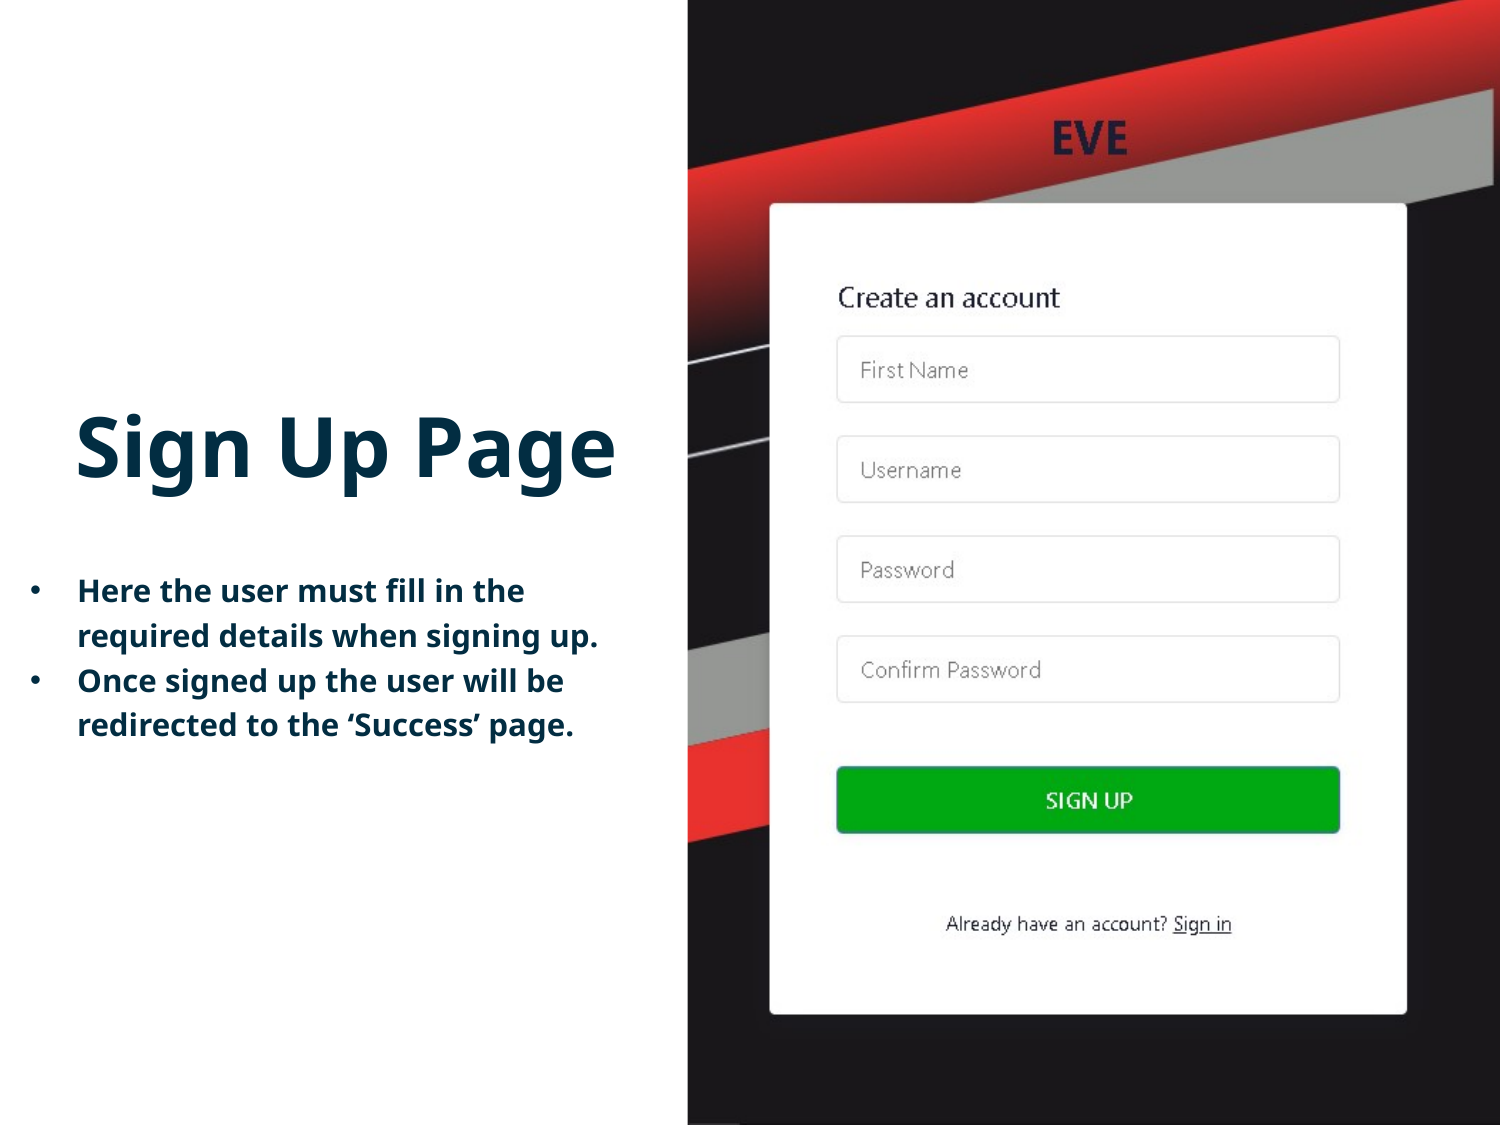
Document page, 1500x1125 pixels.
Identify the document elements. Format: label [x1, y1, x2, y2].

picture [687, 0, 1500, 1125]
text_box [29, 394, 663, 746]
